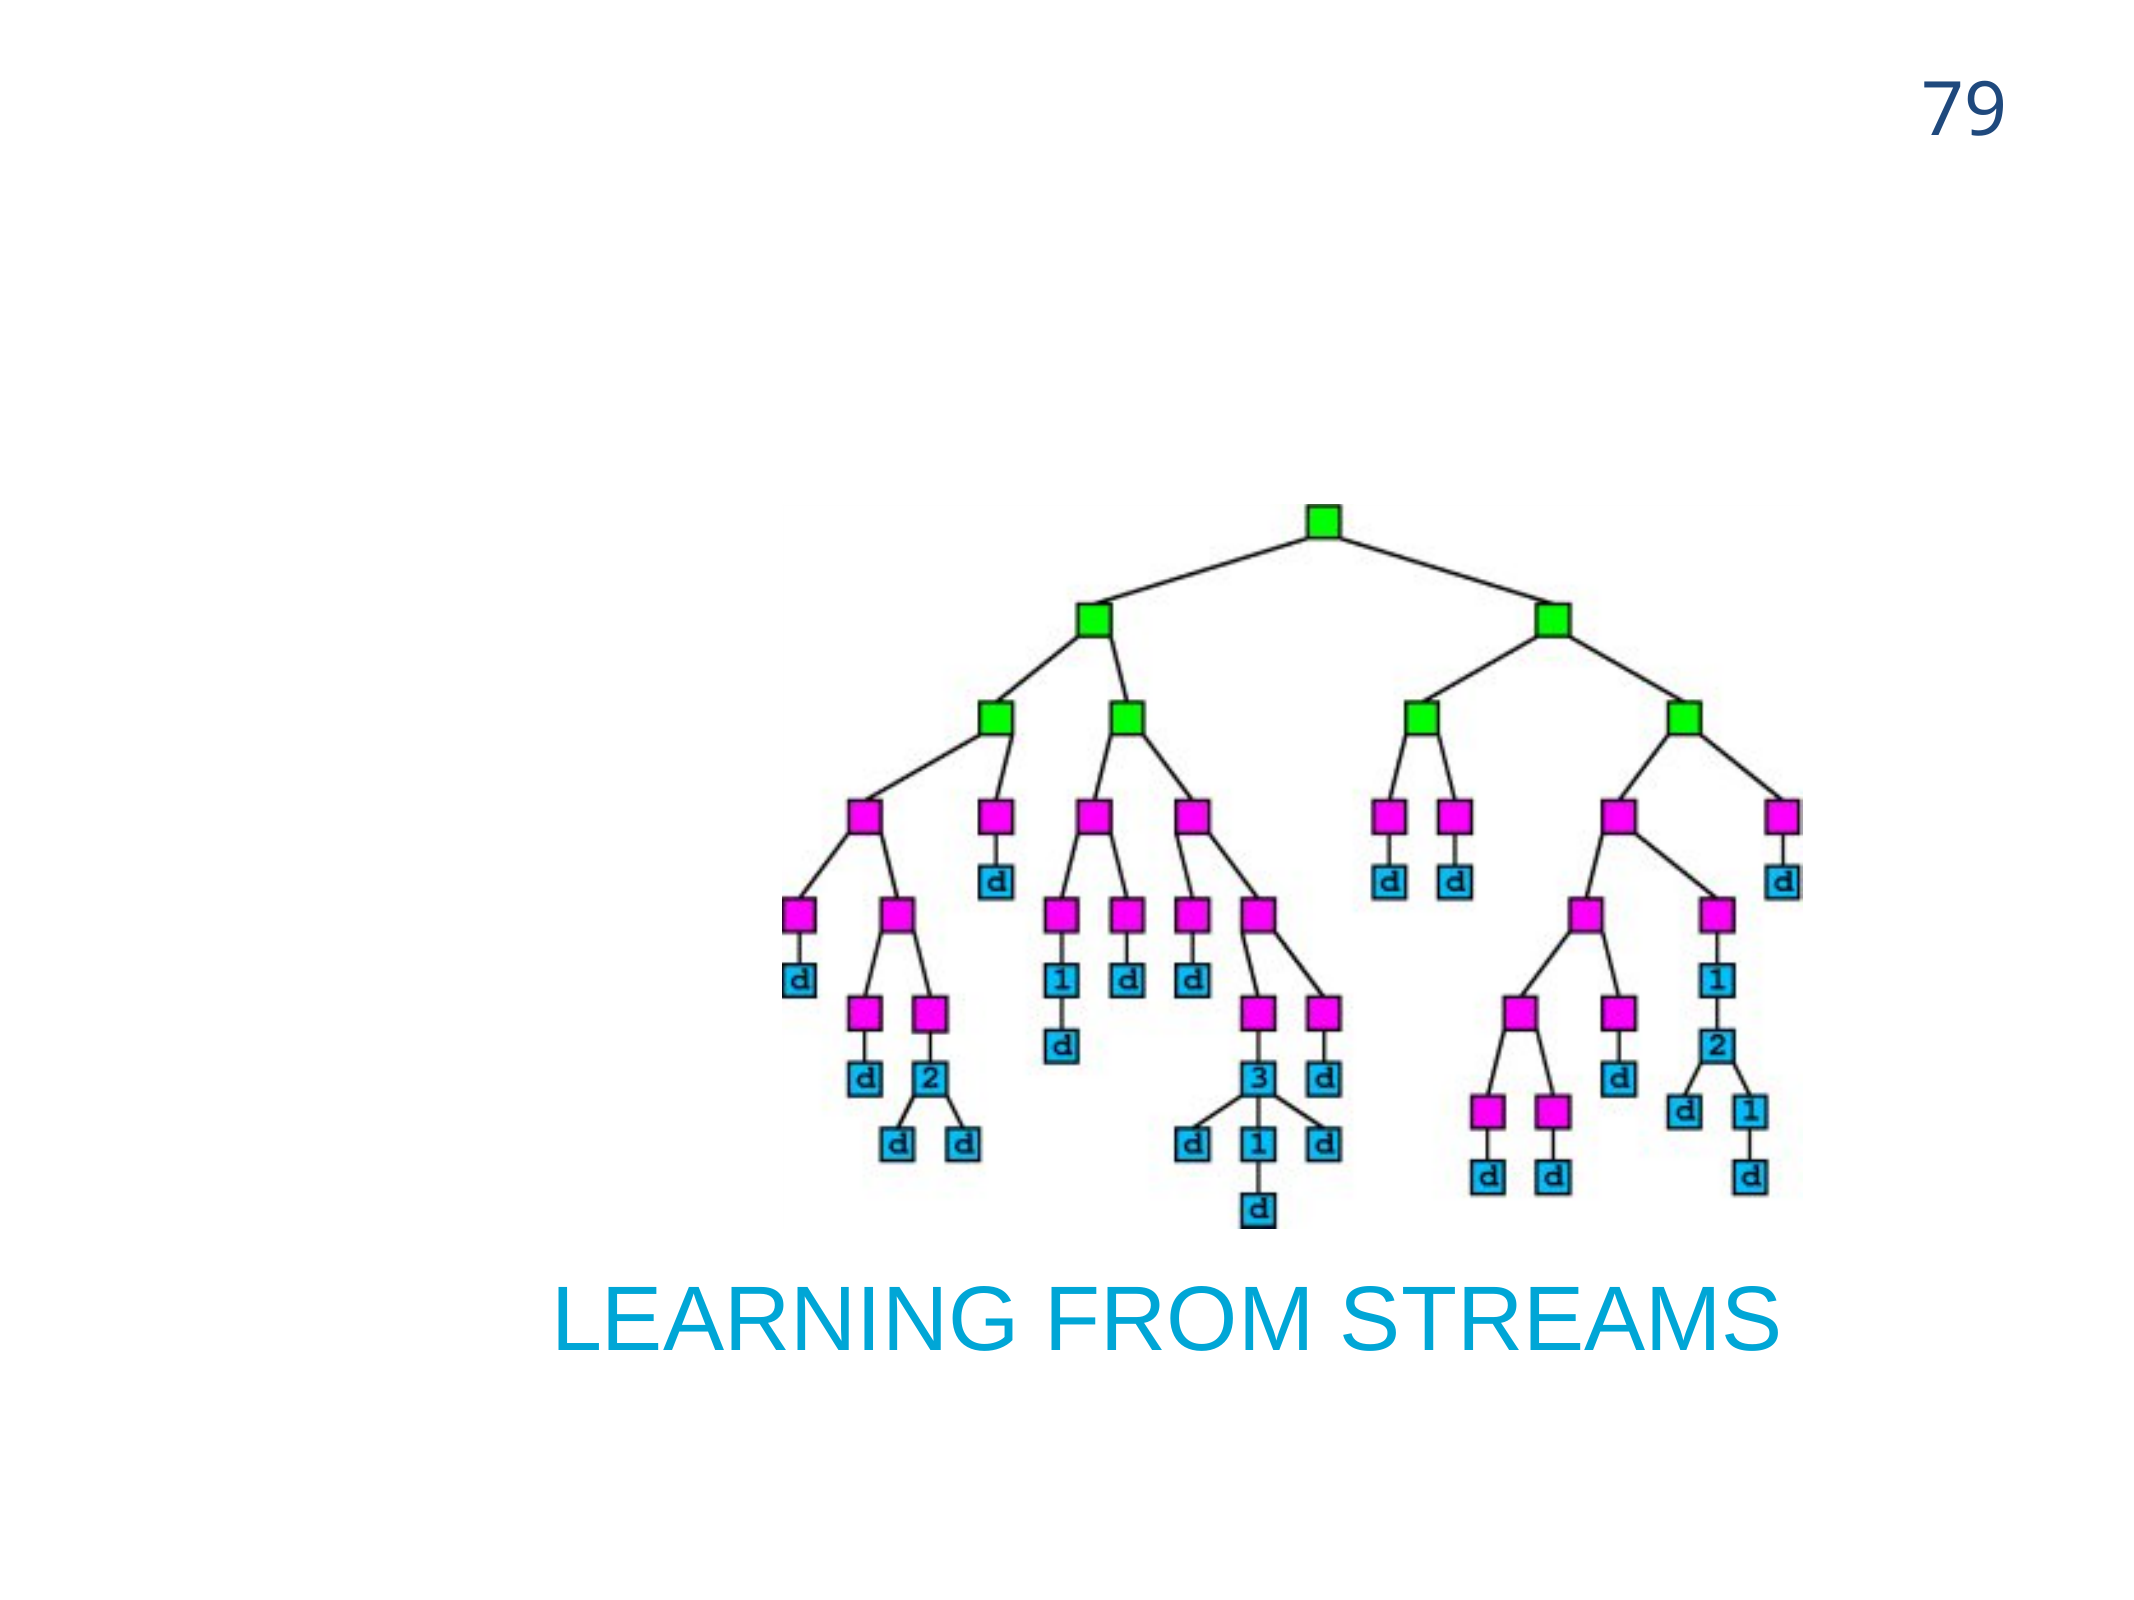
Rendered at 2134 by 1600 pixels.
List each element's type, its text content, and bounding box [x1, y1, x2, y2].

title Learning from streams [551, 942, 2063, 1369]
slide_number 79 [1866, 53, 2063, 143]
picture [782, 503, 1803, 1229]
